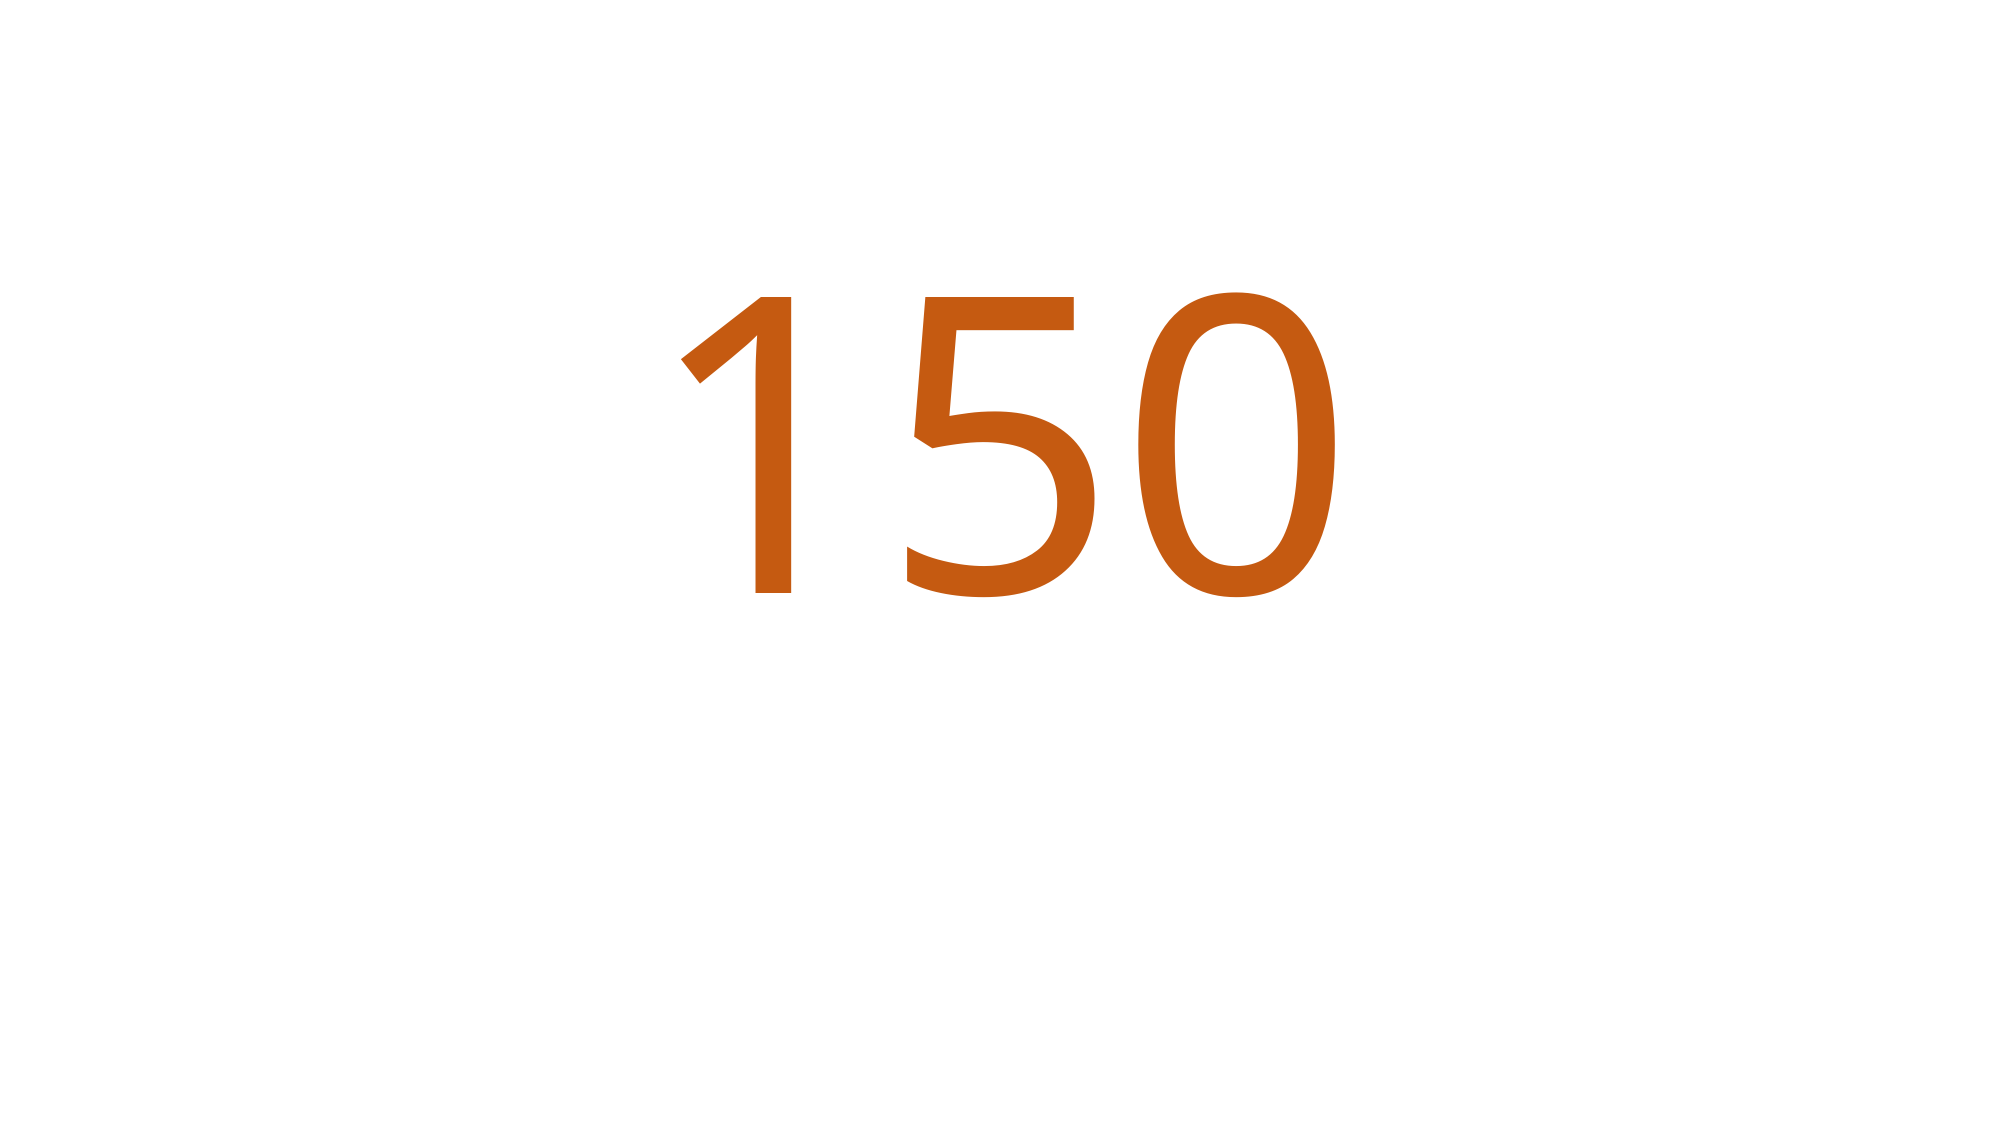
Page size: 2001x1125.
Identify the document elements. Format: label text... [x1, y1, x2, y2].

title 150 [137, 59, 1863, 860]
